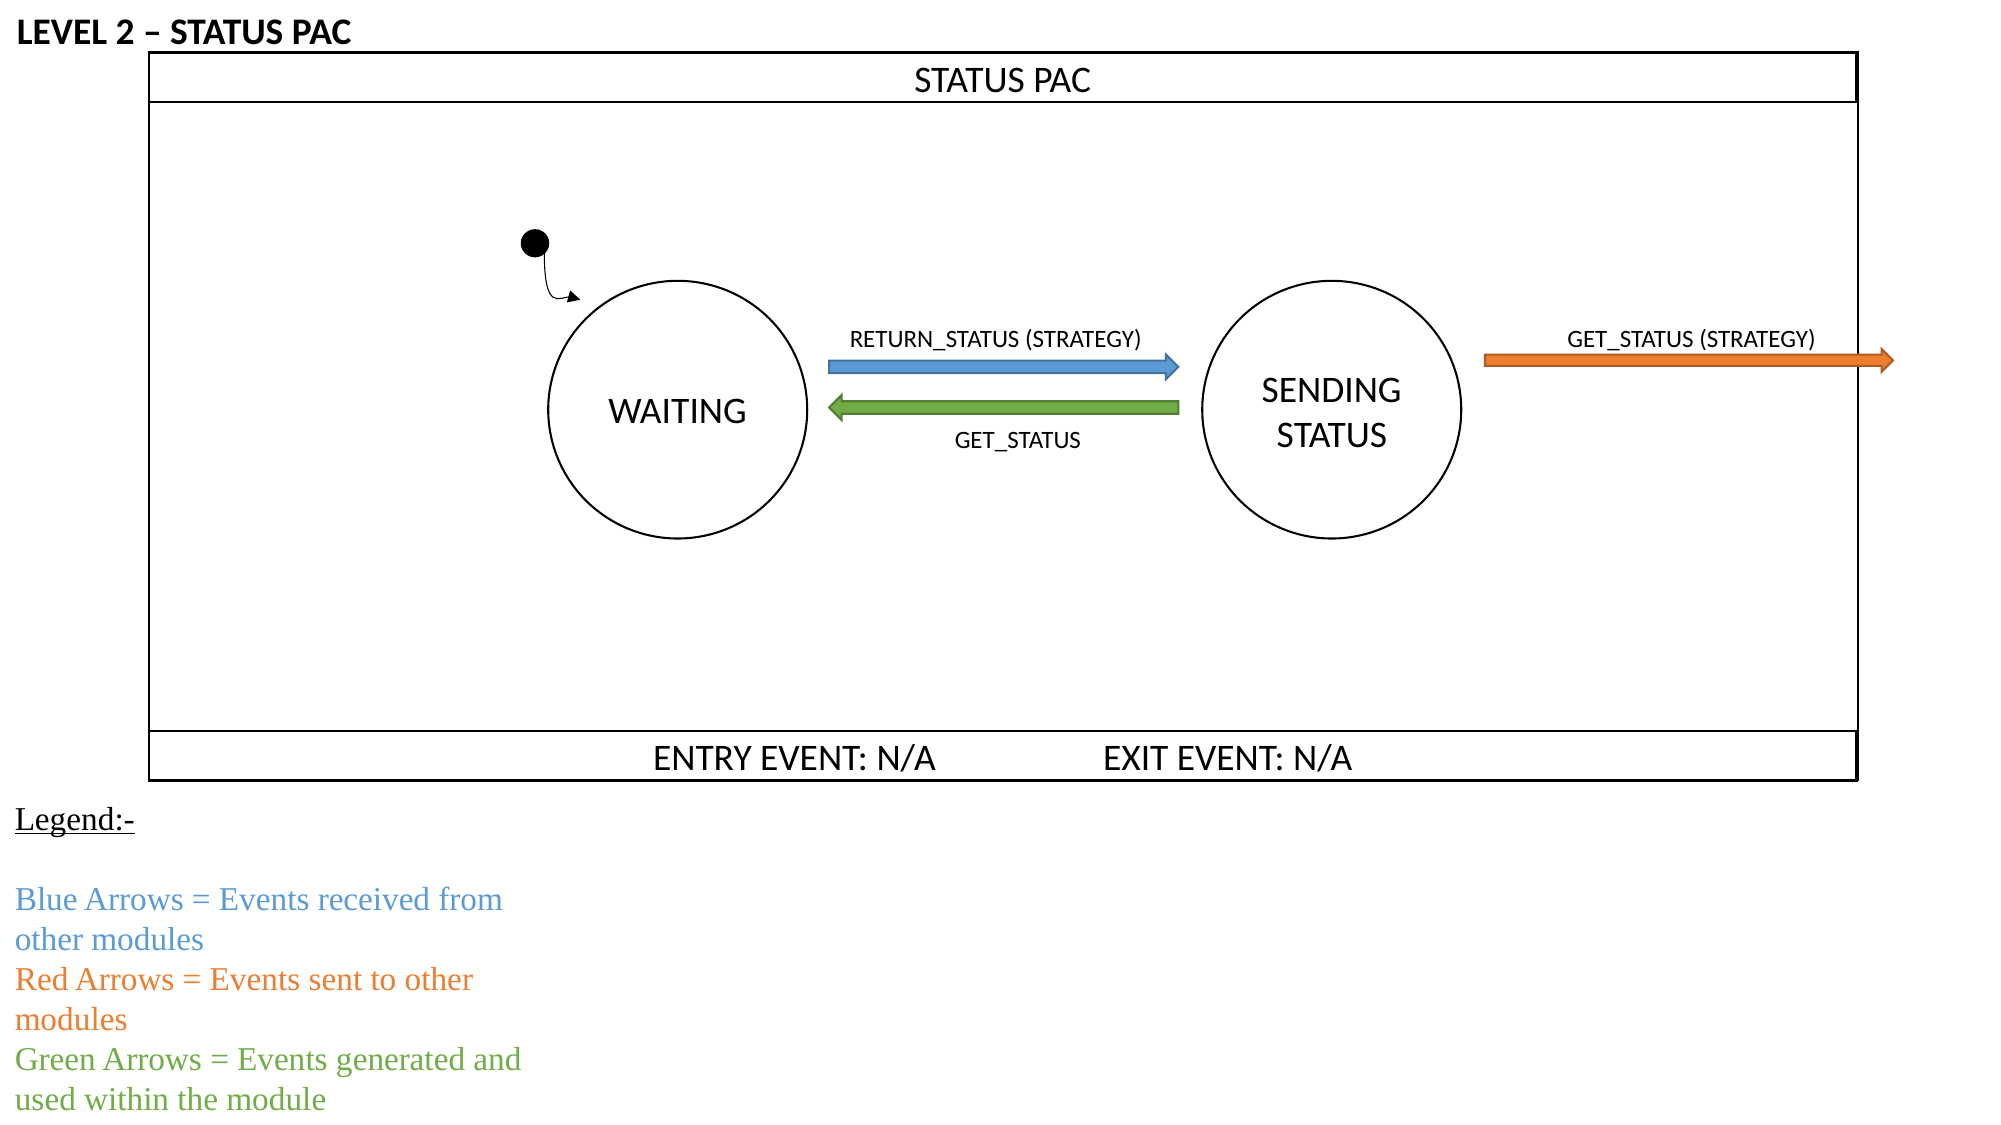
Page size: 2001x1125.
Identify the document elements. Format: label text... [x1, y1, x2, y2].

text_box [1858, 346, 1895, 375]
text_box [149, 52, 1858, 781]
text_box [548, 280, 808, 539]
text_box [1202, 280, 1462, 539]
text_box Legend:- Blue Arrows = Events received from other modules Red Arrows = Events sent to other modules Green Arrows = Events generated and used within the module [0, 789, 588, 1125]
text_box LEVEL 2 – STATUS PAC [2, 0, 367, 60]
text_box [521, 230, 581, 300]
